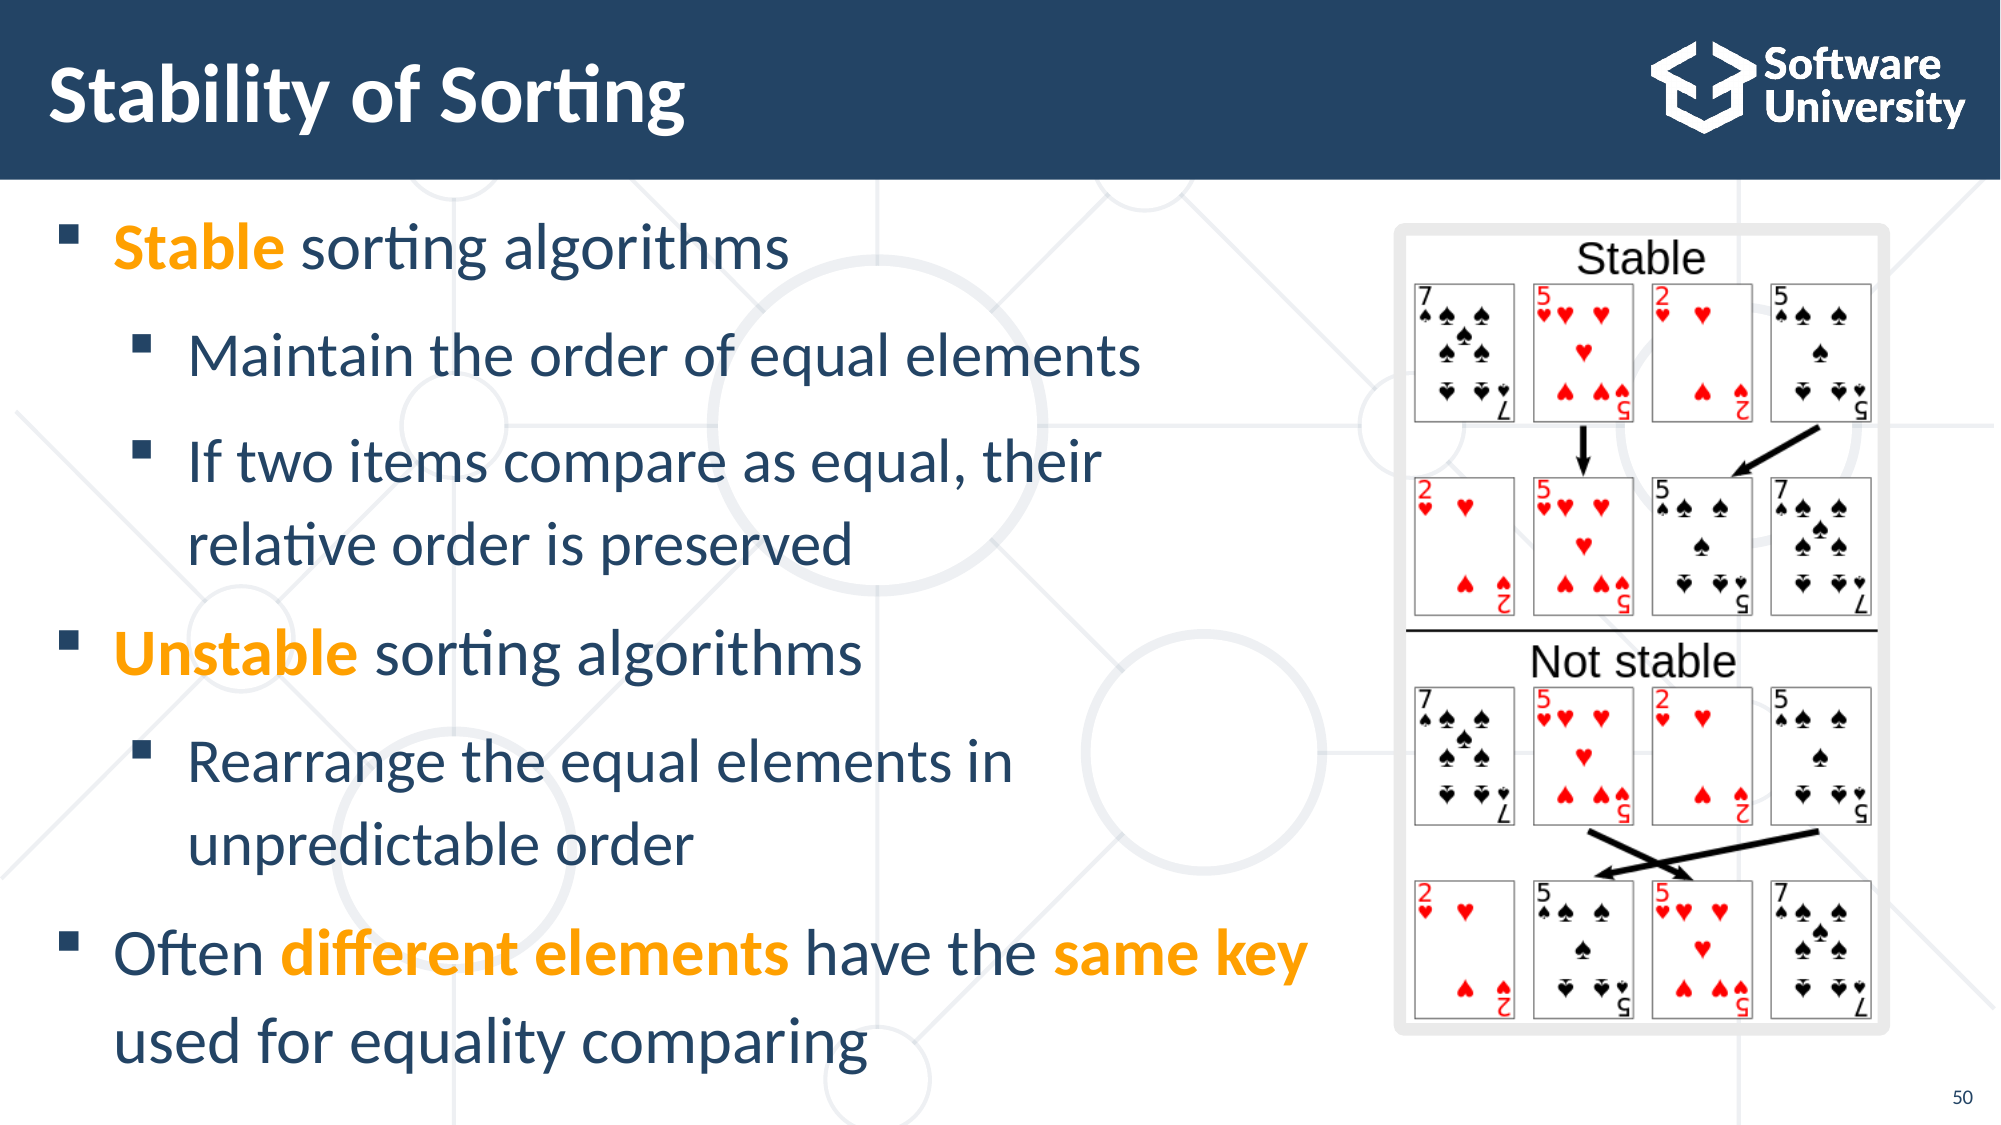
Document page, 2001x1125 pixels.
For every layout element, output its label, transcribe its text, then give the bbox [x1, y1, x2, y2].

picture [1399, 229, 1885, 1030]
picture [1651, 41, 1966, 134]
list Stable sorting algorithms Maintain the order of equal elements If two items compare as equal, their relative order is preserved Unstable sorting algorithms Rearrange the equal elements in unpredictable order Often different elements have the same key used for equality comparing [35, 188, 1355, 1103]
slide_number ‹#› [1927, 1067, 1989, 1117]
title Stability of Sorting [31, 16, 1625, 162]
